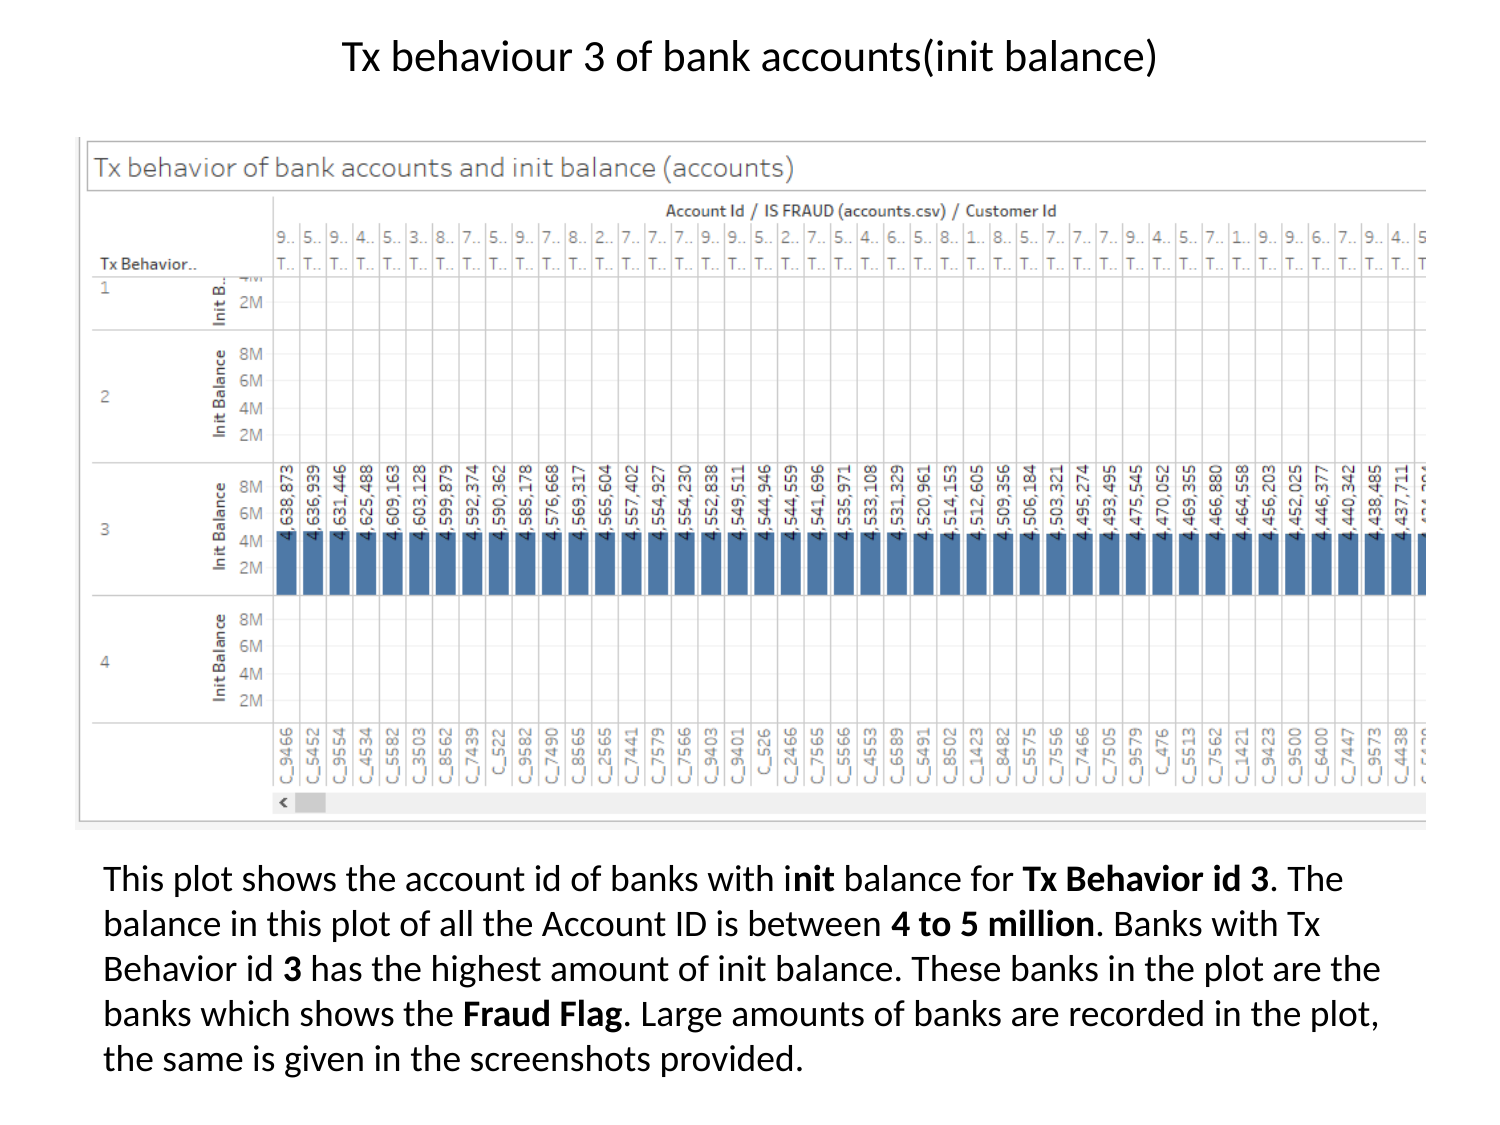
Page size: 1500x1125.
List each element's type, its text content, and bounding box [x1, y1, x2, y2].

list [74, 136, 1426, 830]
title Tx behaviour 3 of bank accounts(init balance) [75, 19, 1426, 88]
text_box This plot shows the account id of banks with init balance for Tx Behavior id 3. The balance in this plot of all the Account ID is between 4 to 5 million. Banks with Tx Behavior id 3 has the highest amount of init balance. These banks in the plot are the banks which shows the Fraud Flag. Large amounts of banks are recorded in the plot, the same is given in the screenshots provided. [88, 846, 1439, 1125]
